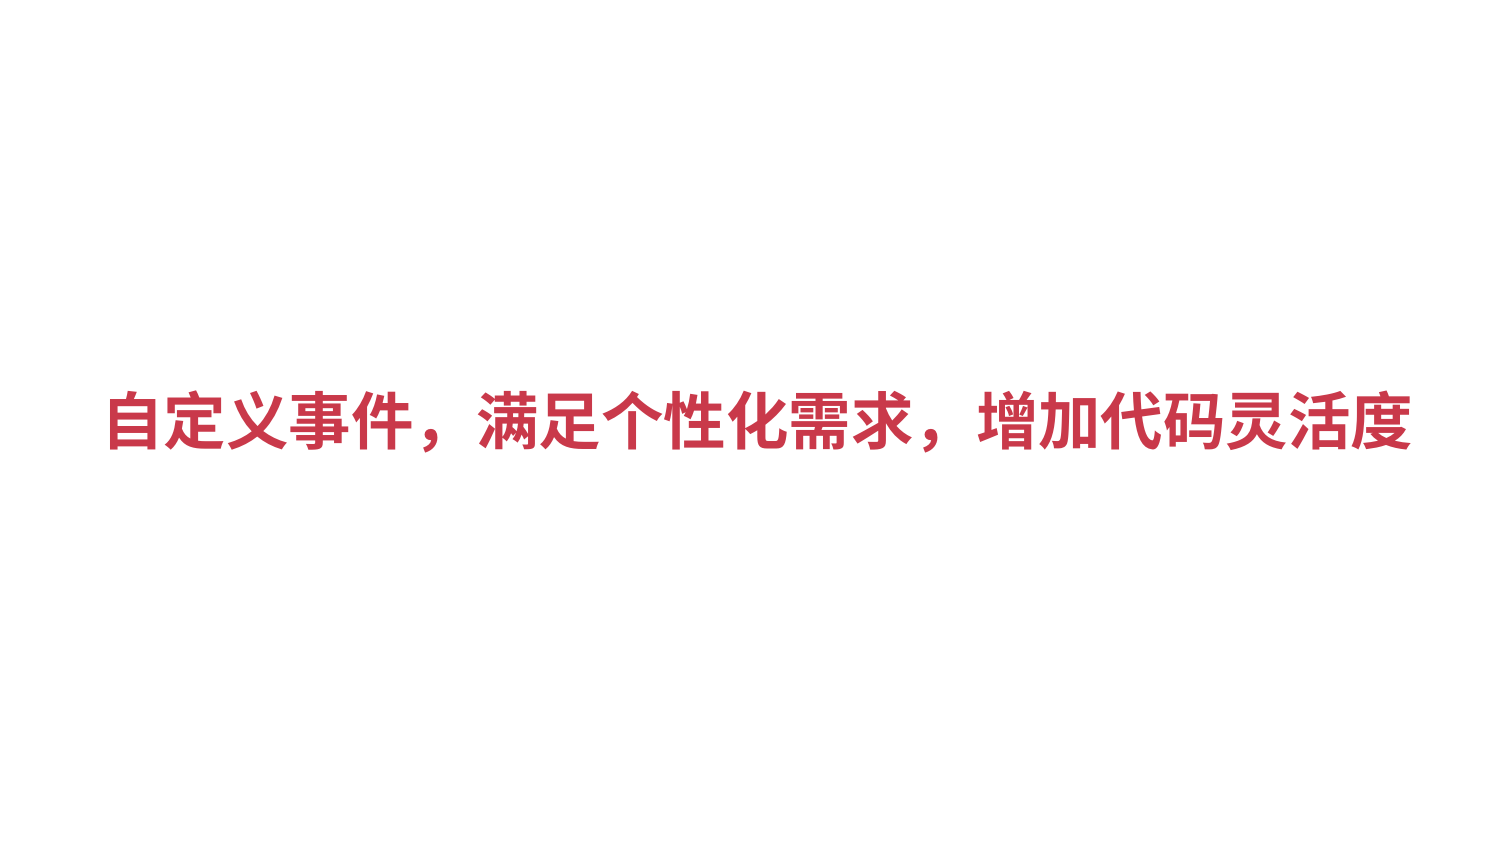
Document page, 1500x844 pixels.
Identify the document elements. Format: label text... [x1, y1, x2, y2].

text_box 自定义事件，满足个性化需求，增加代码灵活度 [0, 374, 1500, 465]
